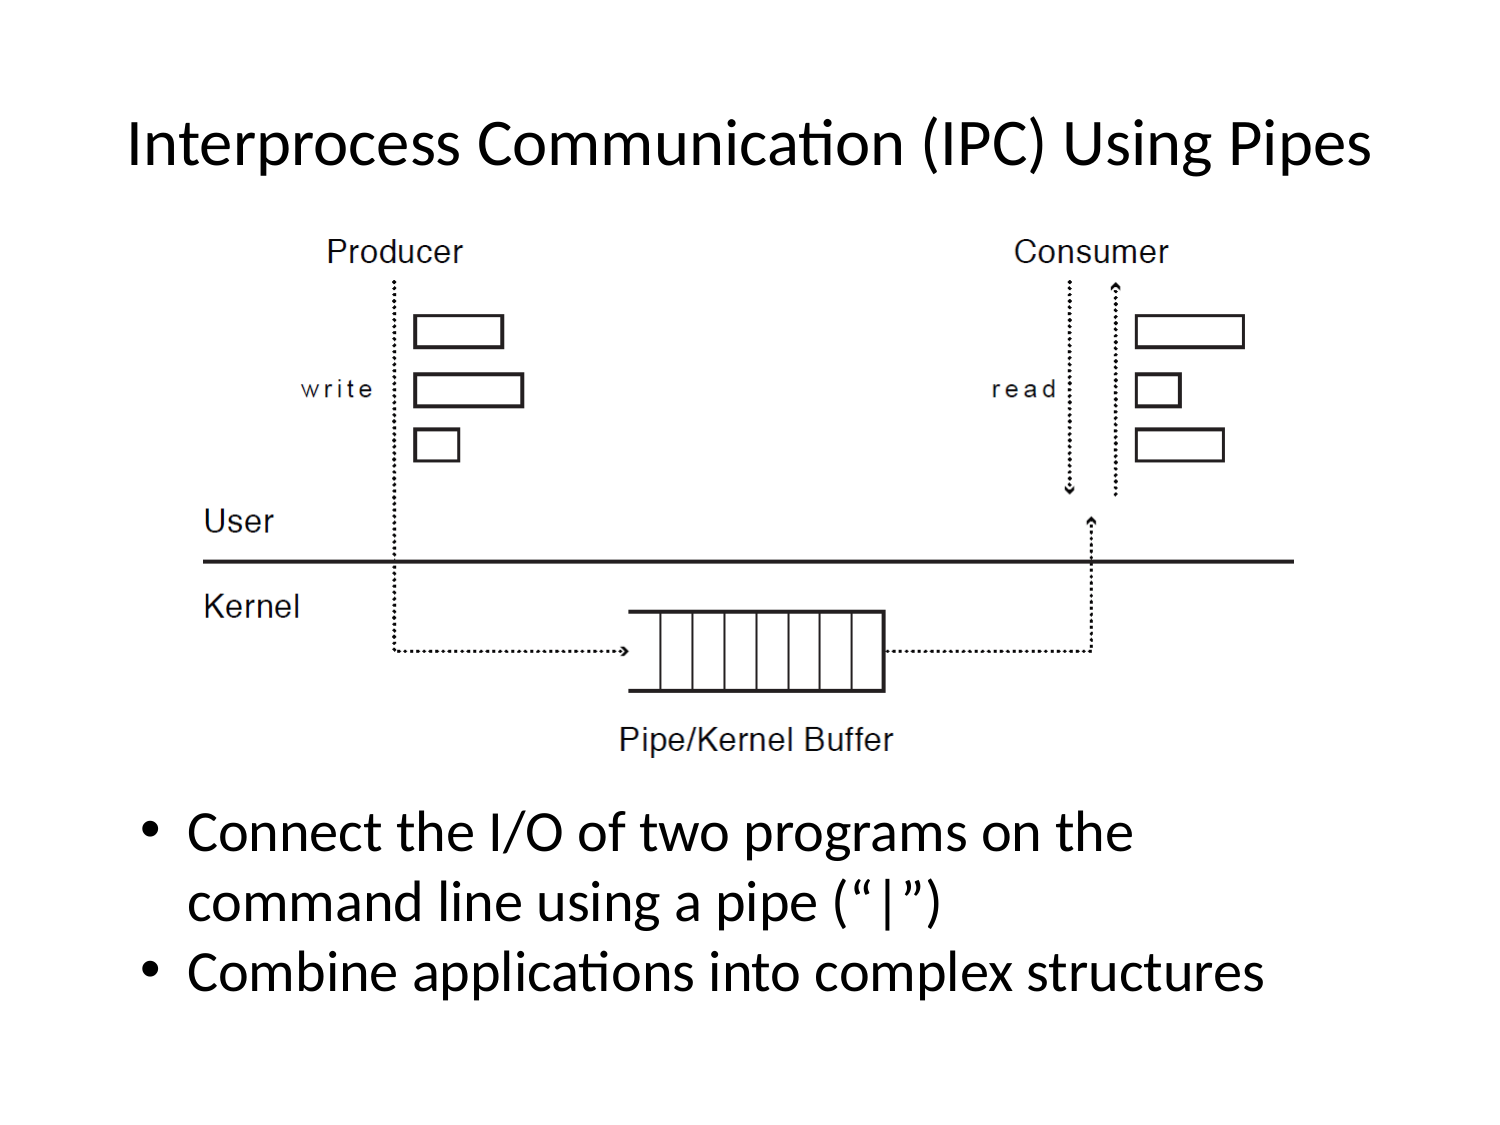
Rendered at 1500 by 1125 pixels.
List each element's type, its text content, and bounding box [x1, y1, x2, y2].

title Interprocess Communication (IPC) Using Pipes [75, 45, 1425, 233]
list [195, 232, 1305, 758]
text_box Connect the I/O of two programs on the command line using a pipe (“|”) Combine applications into complex structures [125, 785, 1375, 1011]
